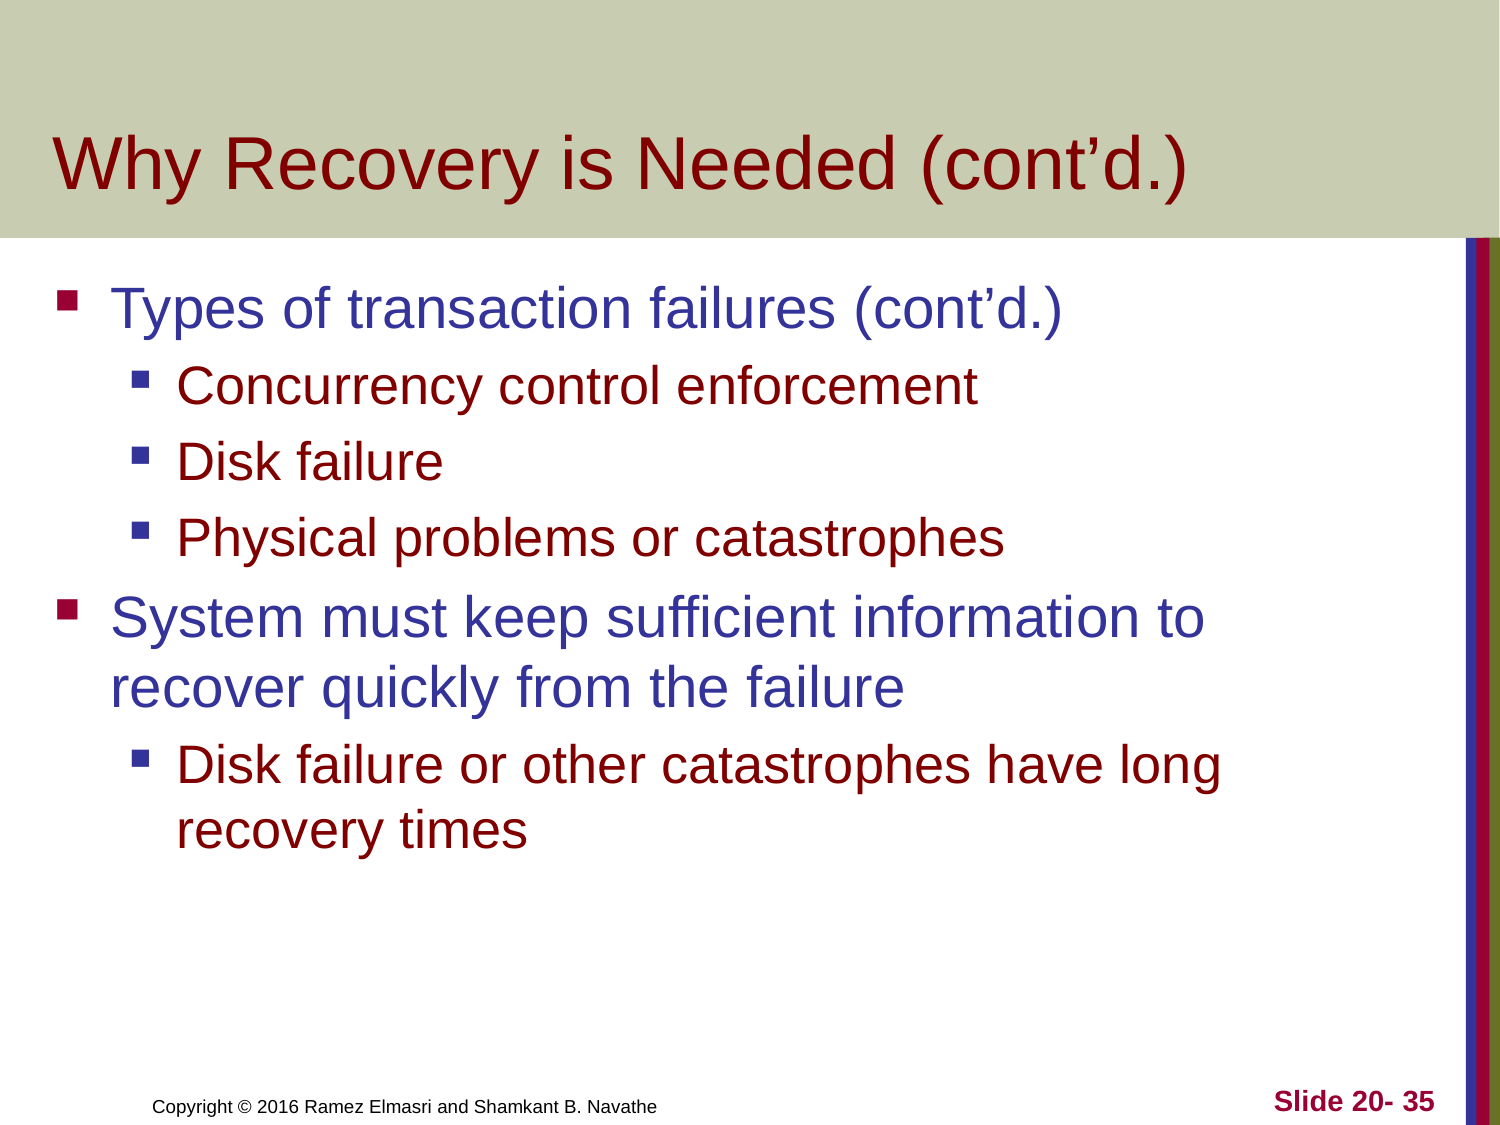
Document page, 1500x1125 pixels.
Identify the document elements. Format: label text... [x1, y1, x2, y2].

list Types of transaction failures (cont’d.) Concurrency control enforcement Disk failure Physical problems or catastrophes System must keep sufficient information to recover quickly from the failure Disk failure or other catastrophes have long recovery times [39, 262, 1400, 1013]
slide_number Slide 20- 35 [1137, 1049, 1451, 1125]
title Why Recovery is Needed (cont’d.) [37, 49, 1317, 213]
